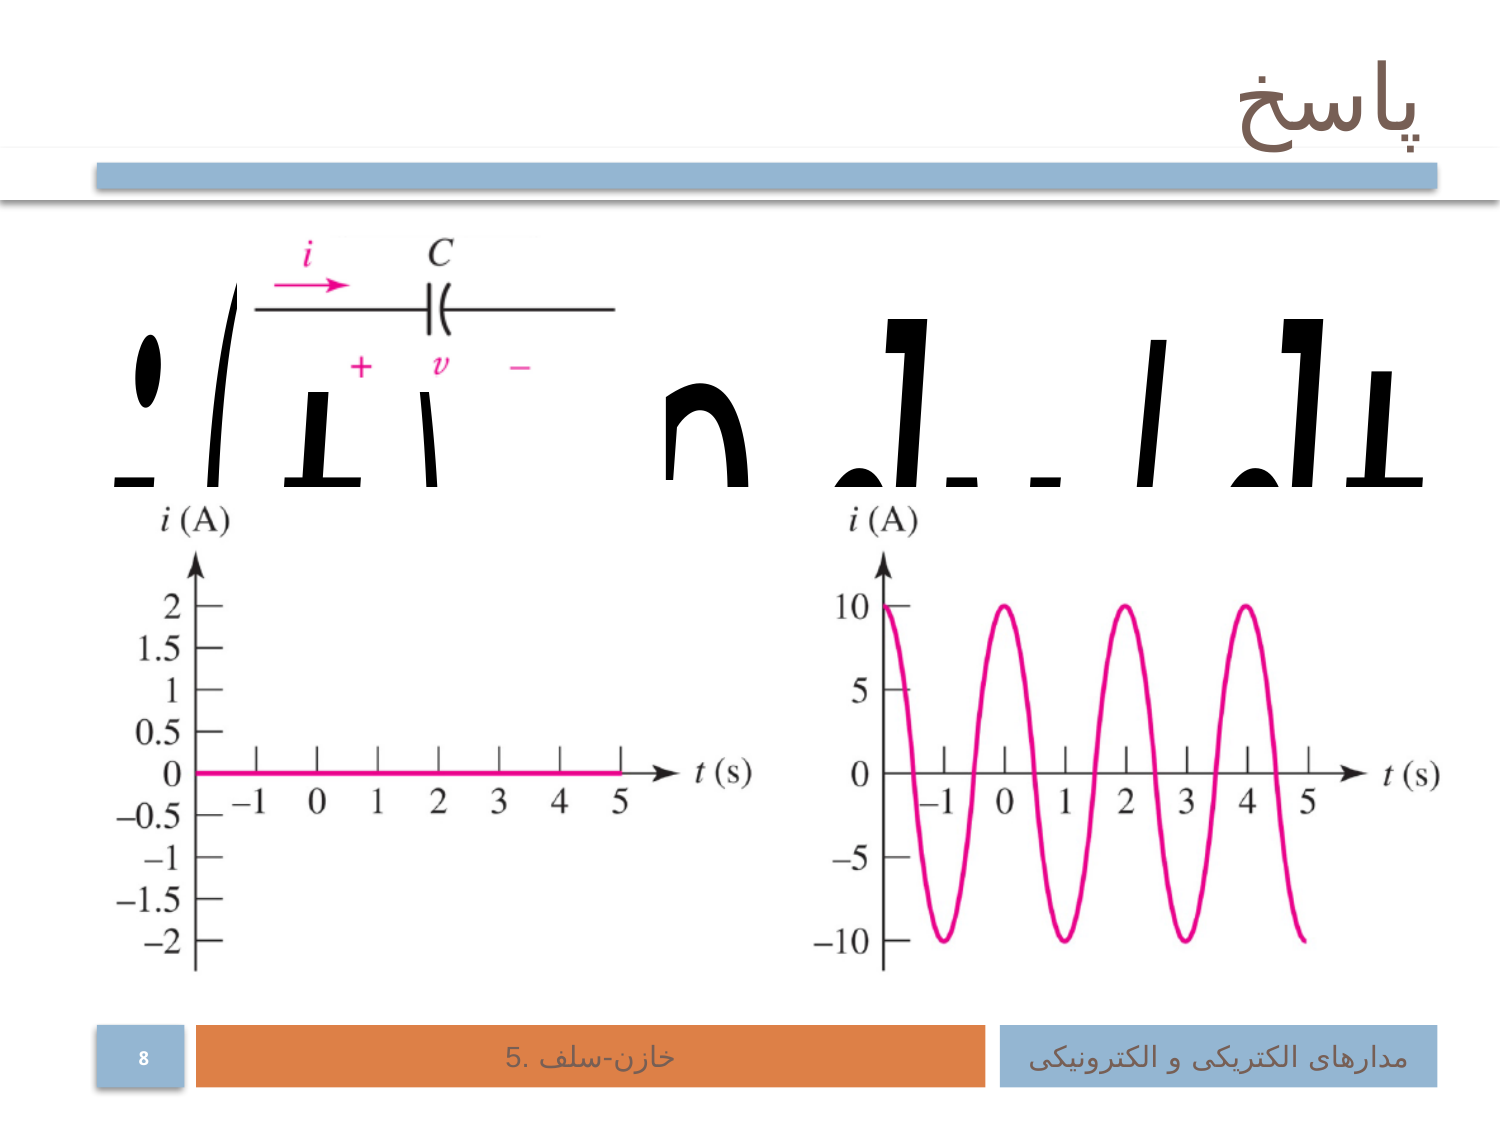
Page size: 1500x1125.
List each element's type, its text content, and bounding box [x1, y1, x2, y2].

title پاسخ [100, 37, 1438, 150]
picture [99, 487, 1446, 978]
footer 5. خازن-سلف [196, 1025, 986, 1088]
slide_number 8 [99, 1038, 188, 1079]
slide_number مدارهای الکتریکی و الکترونیکی [999, 1025, 1438, 1088]
picture [237, 219, 648, 392]
